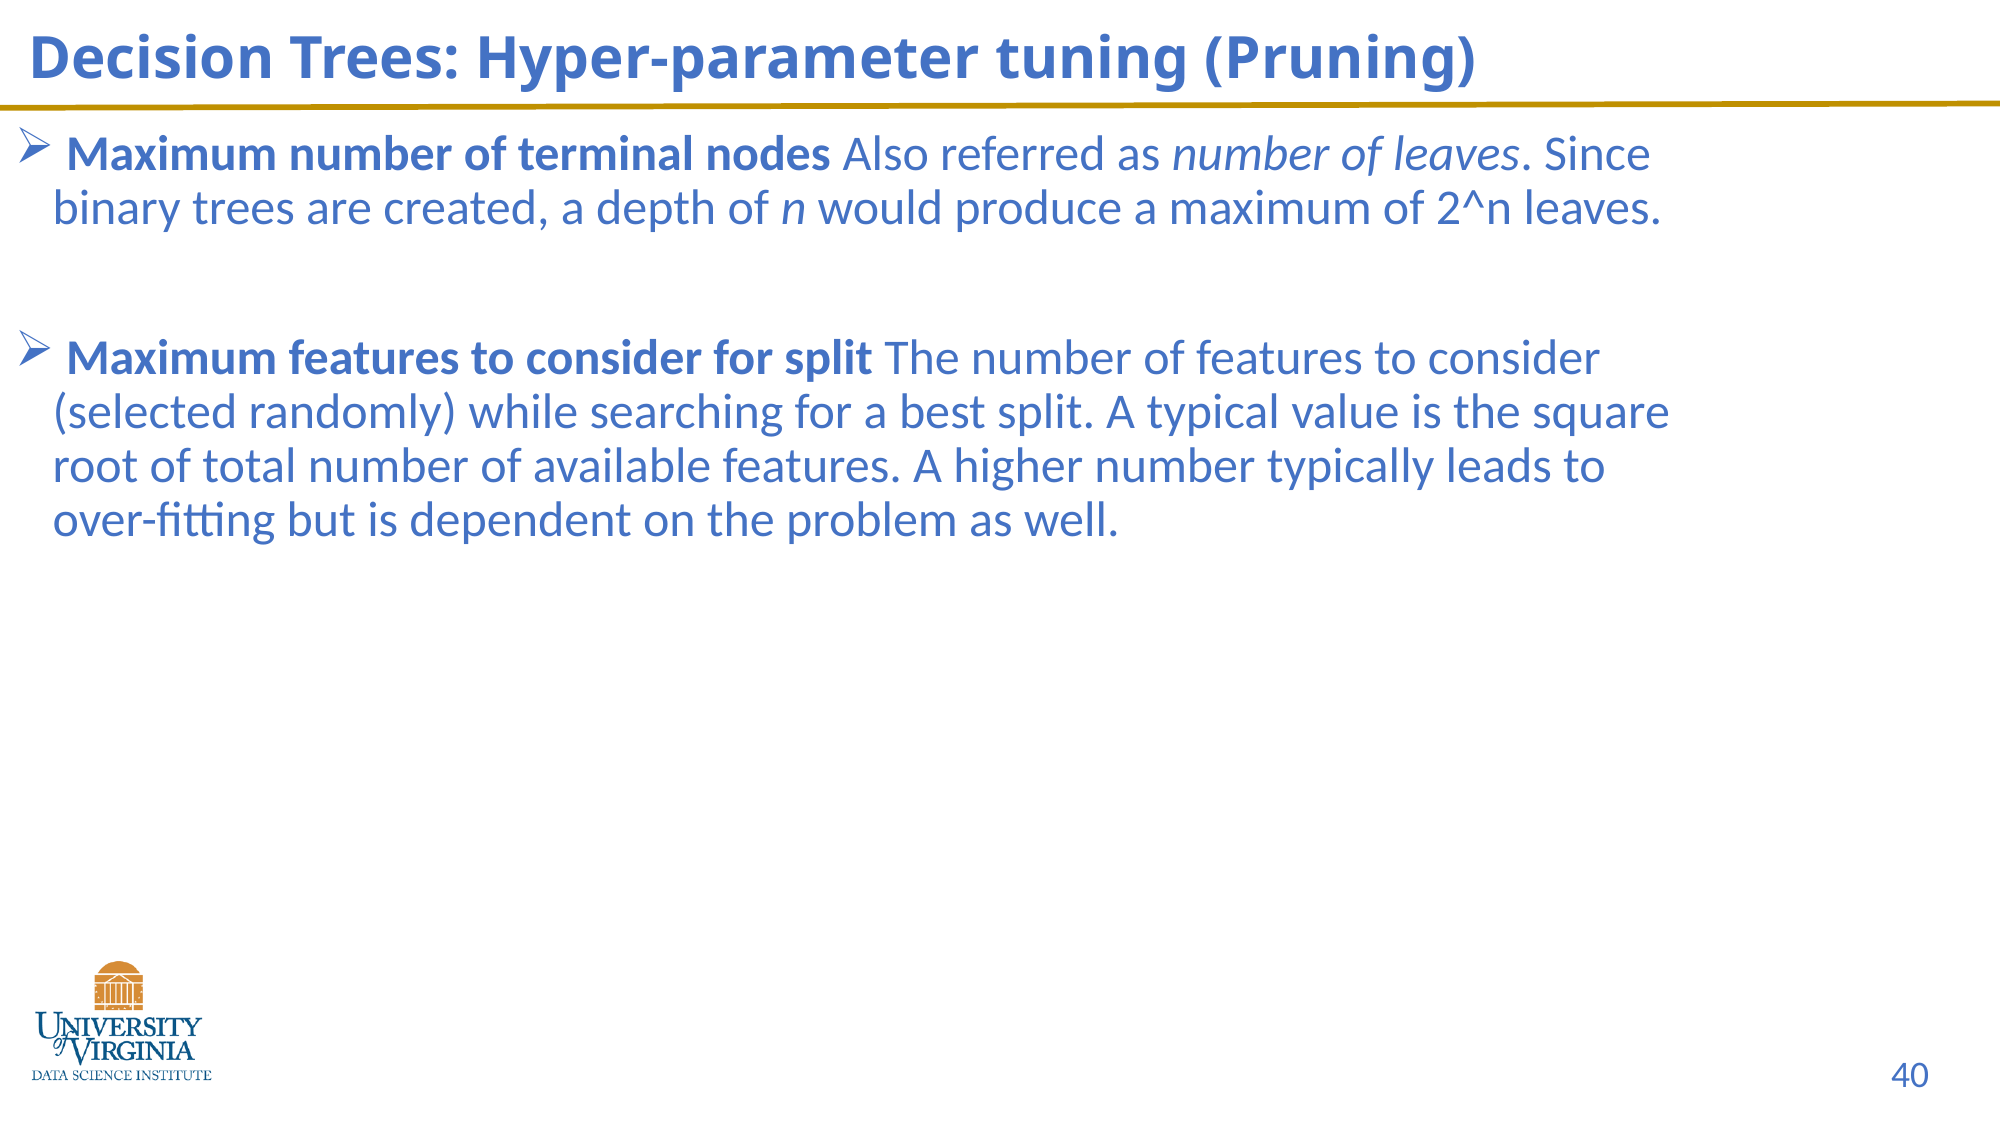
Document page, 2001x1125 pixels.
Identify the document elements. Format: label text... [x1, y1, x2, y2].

title Decision Trees: Hyper-parameter tuning (Pruning) [13, 0, 1739, 120]
slide_number 40 [1493, 1042, 1944, 1103]
list Maximum number of terminal nodes Also referred as number of leaves. Since binary trees are created, a depth of n would produce a maximum of 2^n leaves. Maximum features to consider for split The number of features to consider (selected randomly) while searching for a best split. A typical value is the square root of total number of available features. A higher number typically leads to over-fitting but is dependent on the problem as well. [0, 120, 1725, 778]
picture [28, 935, 214, 1122]
